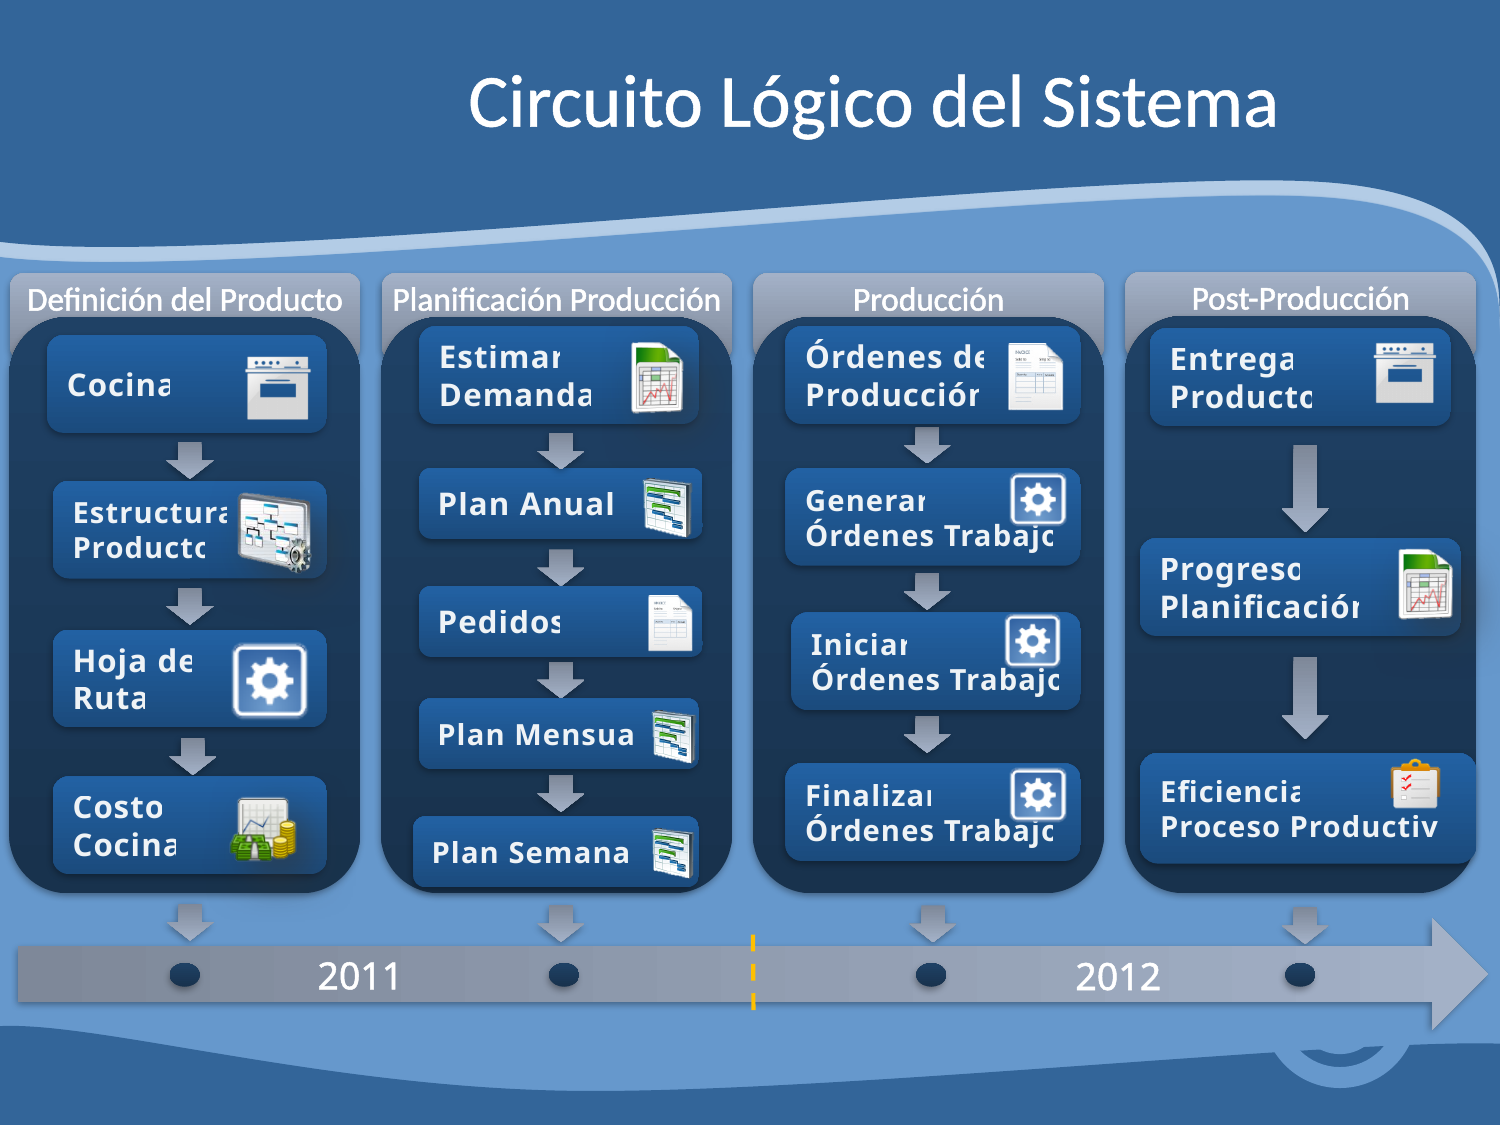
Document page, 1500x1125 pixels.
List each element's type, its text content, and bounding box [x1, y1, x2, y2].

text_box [418, 467, 703, 540]
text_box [418, 585, 703, 658]
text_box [1124, 271, 1477, 894]
text_box [1293, 907, 1317, 916]
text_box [785, 461, 1081, 566]
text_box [1139, 752, 1477, 864]
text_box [785, 757, 1081, 862]
text_box [921, 905, 945, 916]
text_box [17, 917, 1489, 1031]
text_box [52, 480, 328, 579]
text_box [380, 272, 733, 894]
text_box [52, 752, 335, 901]
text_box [8, 272, 361, 894]
title Circuito Lógico del Sistema [418, 31, 1330, 162]
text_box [418, 302, 753, 445]
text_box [52, 627, 328, 730]
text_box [785, 326, 1081, 425]
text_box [1139, 509, 1500, 652]
text_box [549, 905, 573, 916]
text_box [1149, 314, 1464, 431]
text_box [791, 603, 1081, 711]
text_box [752, 272, 1105, 894]
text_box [413, 816, 702, 888]
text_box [418, 698, 703, 770]
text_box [46, 326, 340, 449]
